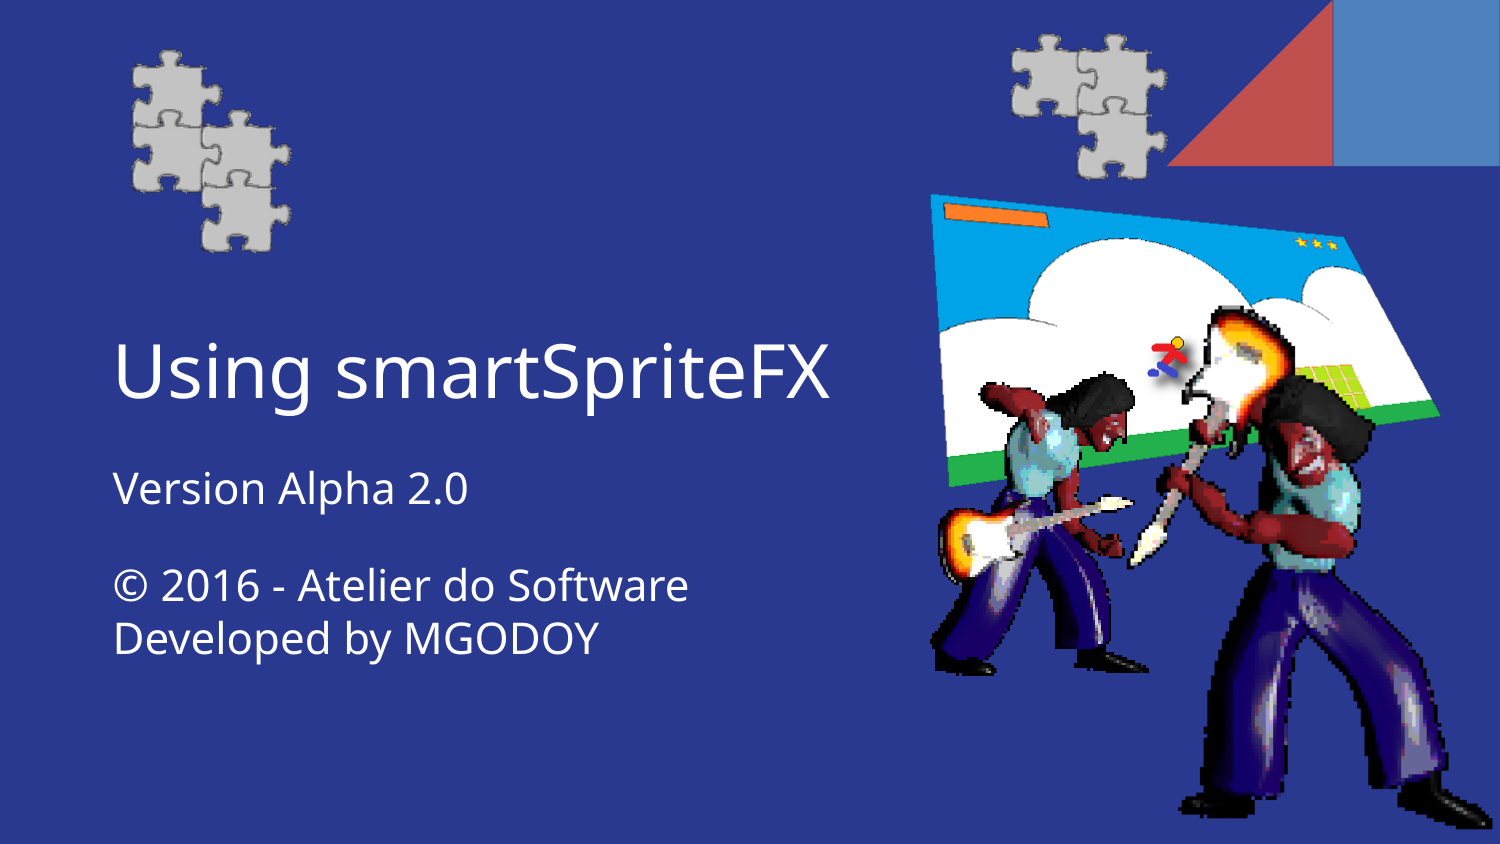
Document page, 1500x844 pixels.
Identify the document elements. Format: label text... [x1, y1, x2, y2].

picture [119, 45, 300, 270]
text_box Version Alpha 2.0 © 2016 - Atelier do Software Developed by MGODOY [98, 445, 624, 517]
picture [629, 29, 1500, 844]
text_box Using smartSpriteFX [98, 291, 624, 429]
